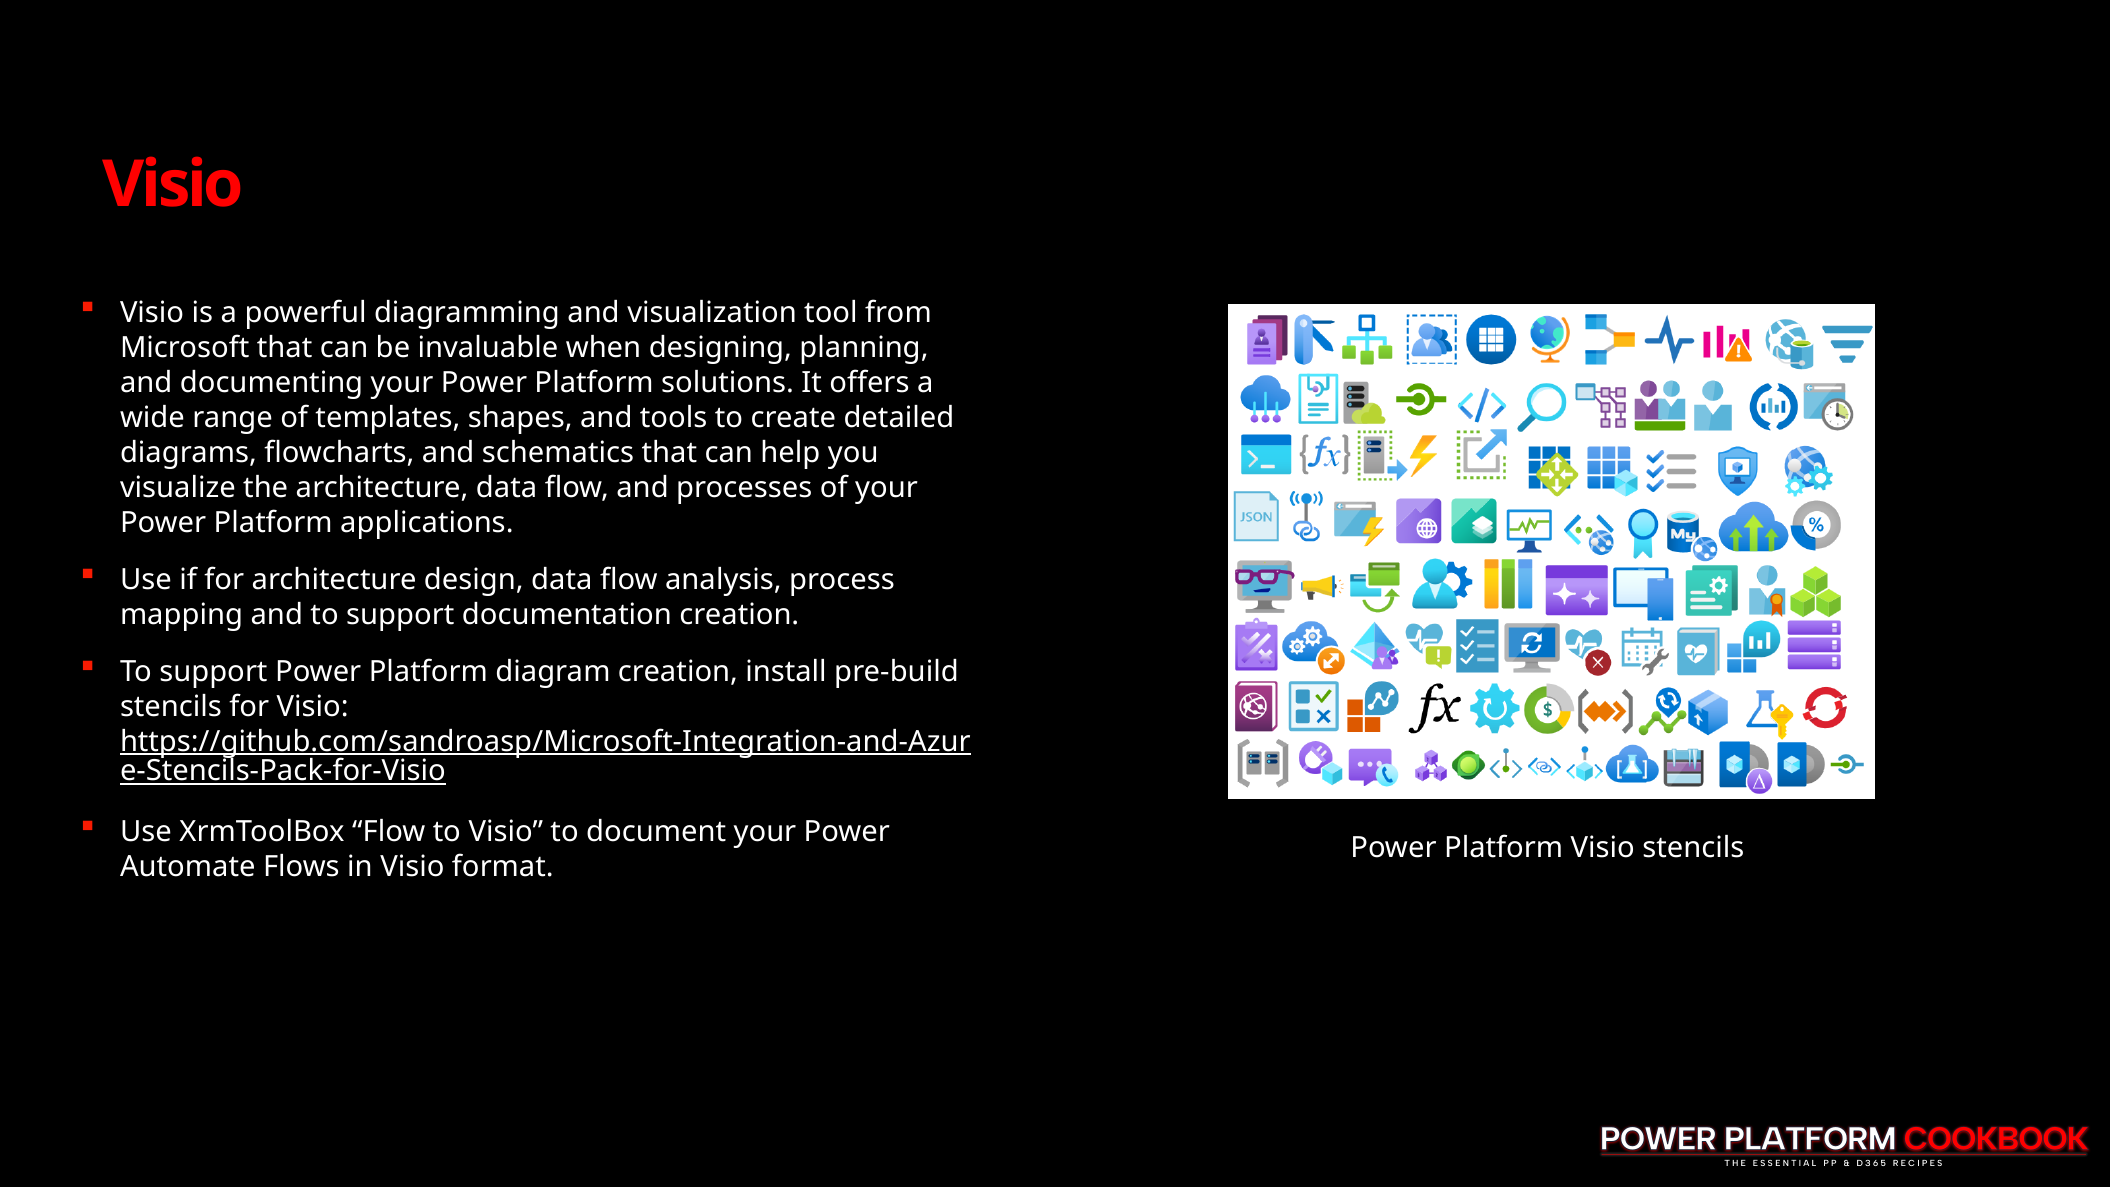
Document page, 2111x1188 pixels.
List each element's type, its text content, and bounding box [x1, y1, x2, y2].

text_box Power Platform Visio stencils [1310, 820, 1792, 871]
list Visio is a powerful diagramming and visualization tool from Microsoft that can be invaluable when designing, planning, and documenting your Power Platform solutions. It offers a wide range of templates, shapes, and tools to create detailed diagrams, flowcharts, and schematics that can help you visualize the architecture, data flow, and processes of your Power Platform applications. Use if for architecture design, data flow analysis, process mapping and to support documentation creation. To support Power Platform diagram creation, install pre-build stencils for Visio: https://github.com/sandroasp/Microsoft-Integration-and-Azure-Stencils-Pack-for-Visio Use XrmToolBox “Flow to Visio” to document your Power Automate Flows in Visio format. [65, 285, 992, 924]
picture [1594, 1105, 2097, 1187]
title Visio [65, 115, 2033, 258]
picture [1228, 304, 1875, 799]
